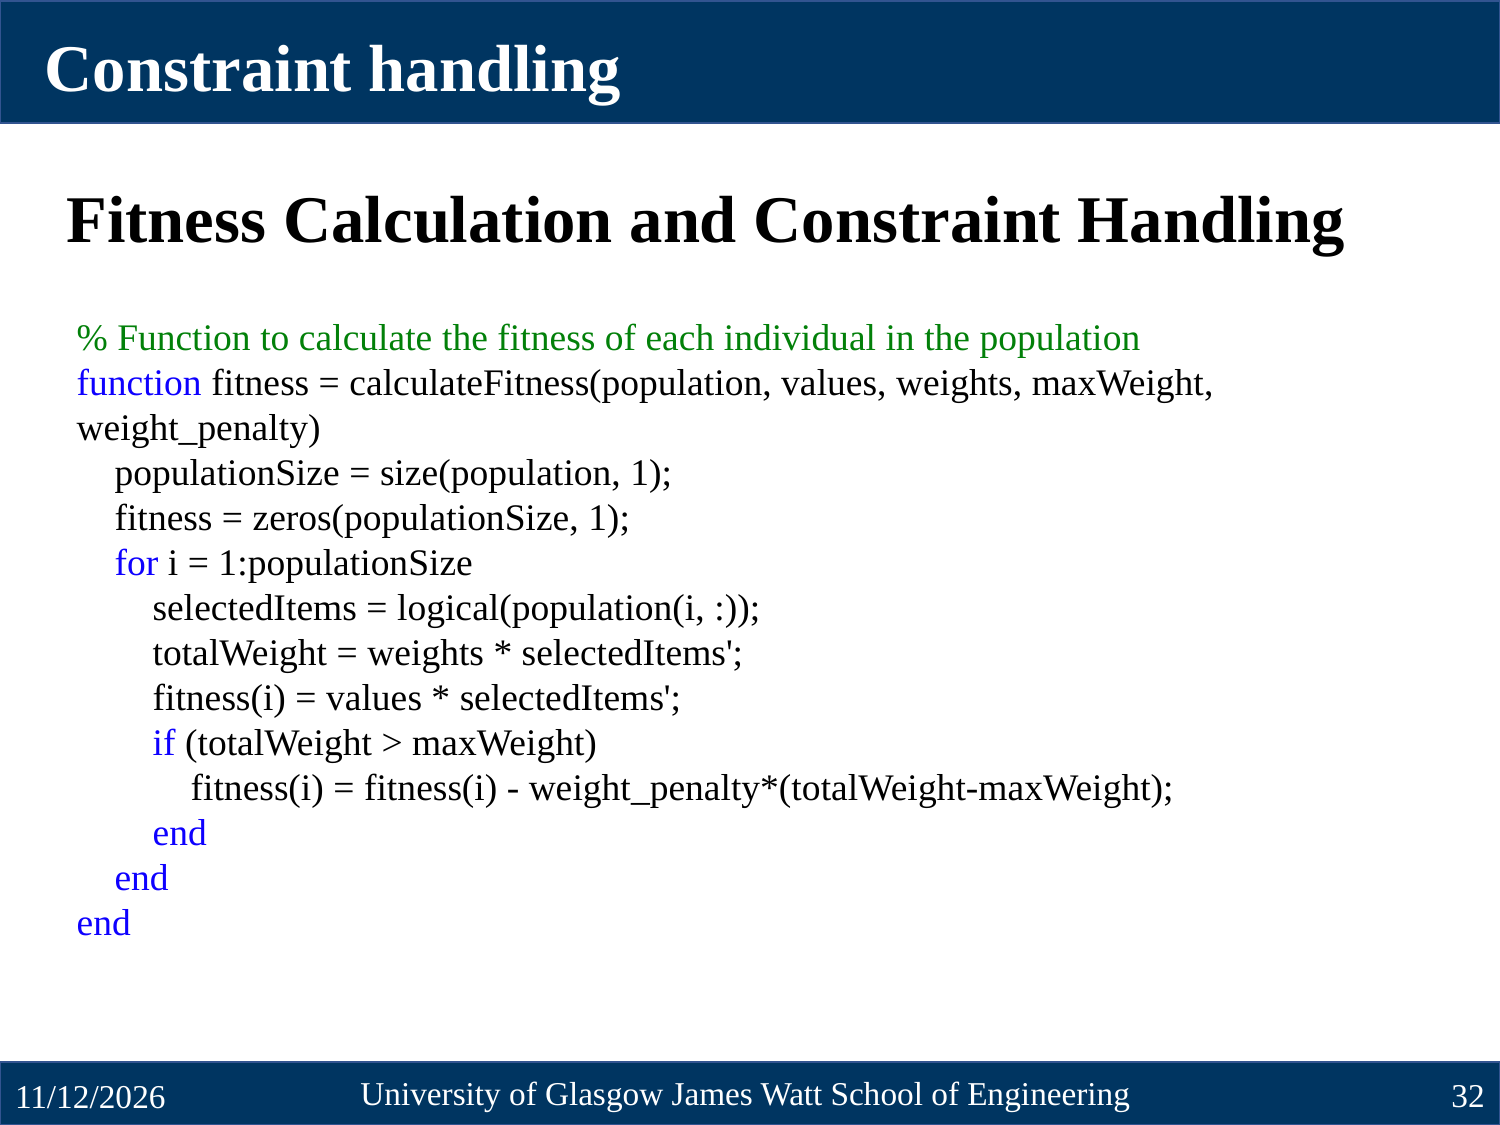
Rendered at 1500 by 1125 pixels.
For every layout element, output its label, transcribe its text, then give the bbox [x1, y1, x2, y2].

text_box Fitness Calculation and Constraint Handling [51, 168, 1362, 264]
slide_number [0, 1065, 338, 1125]
text_box Constraint handling [30, 17, 637, 113]
text_box % Function to calculate the fitness of each individual in the population function fitness = calculateFitness(population, values, weights, maxWeight, weight_penalty) populationSize = size(population, 1); fitness = zeros(populationSize, 1); for i = 1:populationSize selectedItems = logical(population(i, :)); totalWeight = weights * selectedItems'; fitness(i) = values * selectedItems'; if (totalWeight > maxWeight) fitness(i) = fitness(i) - weight_penalty*(totalWeight-maxWeight); end end end [61, 305, 1367, 950]
footer University of Glasgow James Watt School of Engineering [337, 1062, 1163, 1123]
slide_number 32 [1162, 1063, 1500, 1124]
